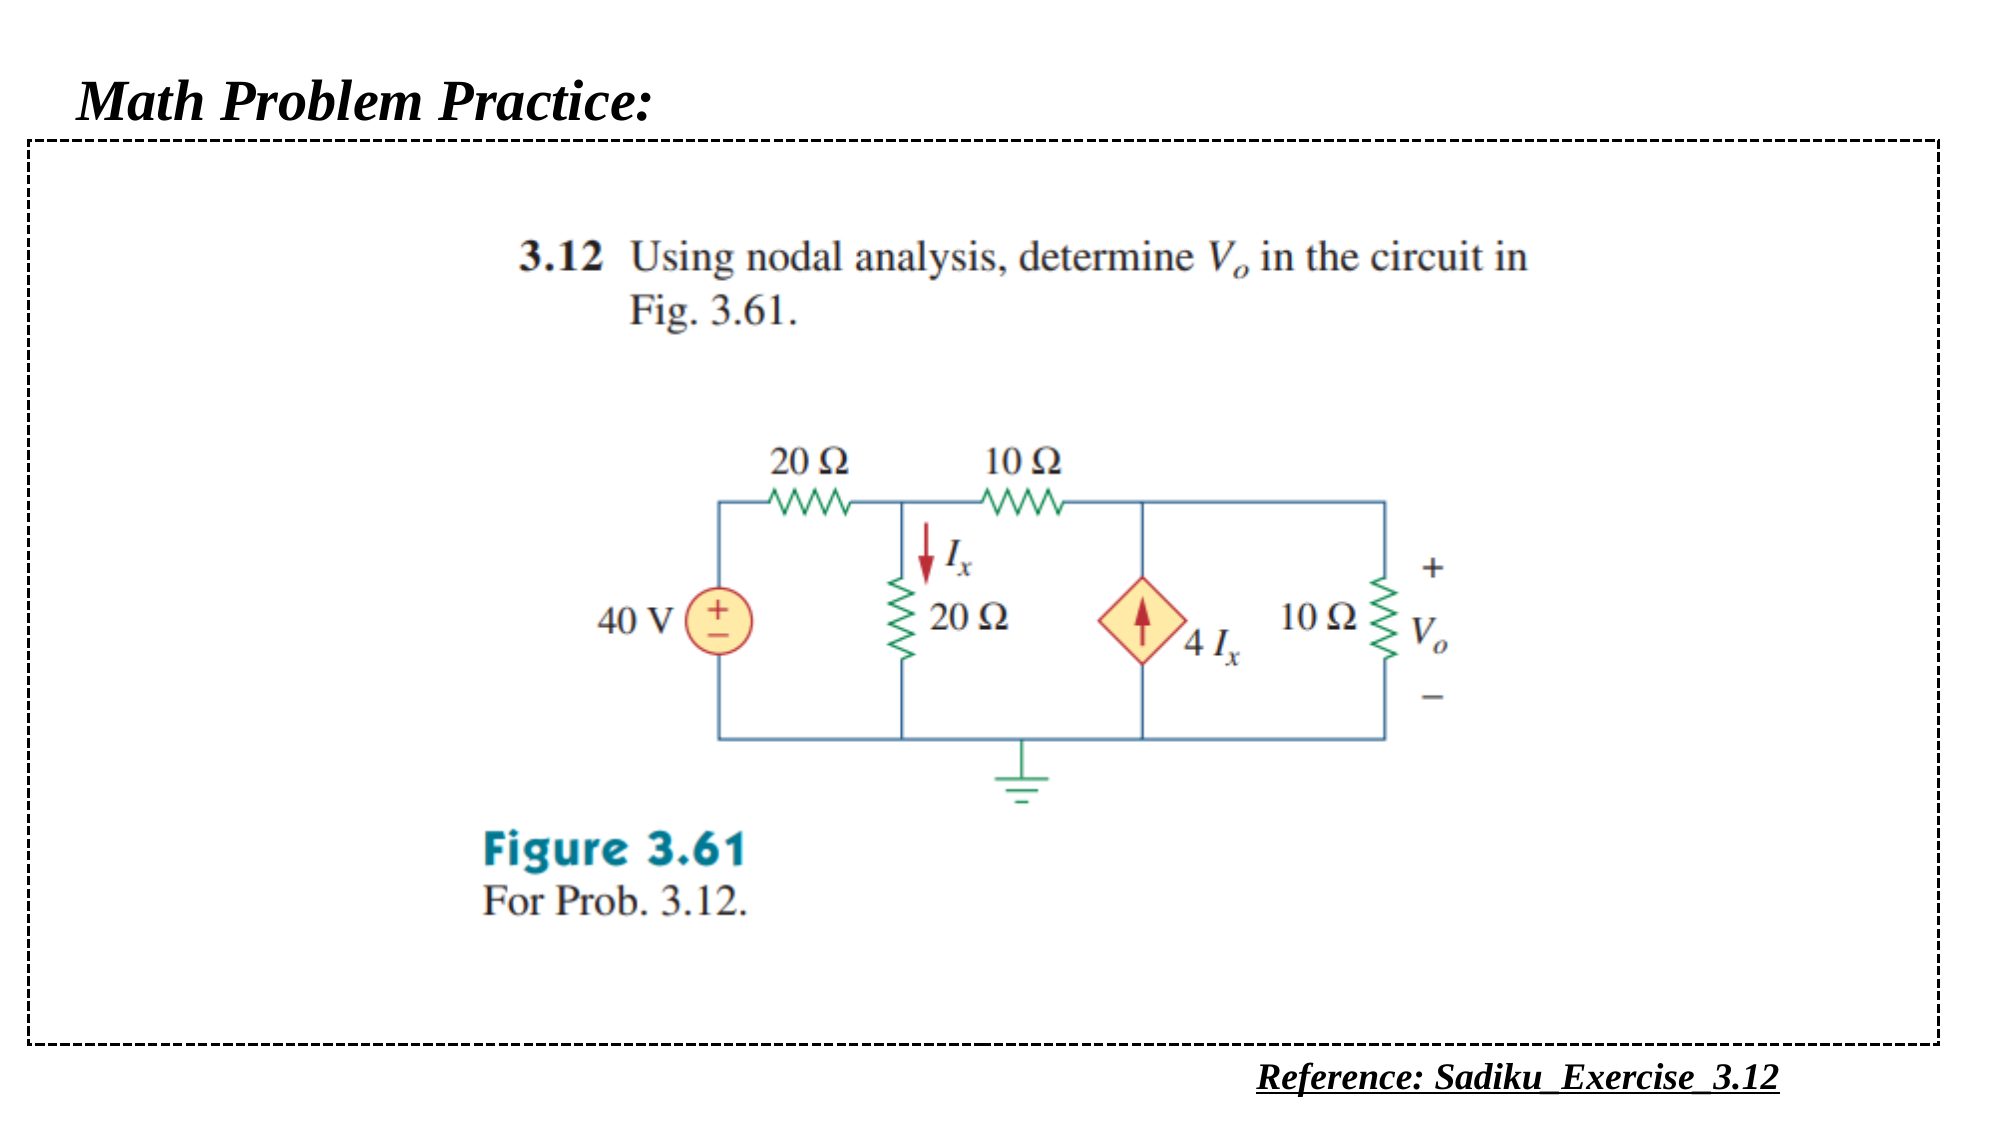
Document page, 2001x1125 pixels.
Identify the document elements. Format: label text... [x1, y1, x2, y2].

text_box Reference: Sadiku_Exercise_3.12 [1241, 1045, 1795, 1105]
text_box Math Problem Practice: [61, 54, 709, 140]
picture [446, 201, 1693, 962]
text_box [28, 140, 1940, 1046]
